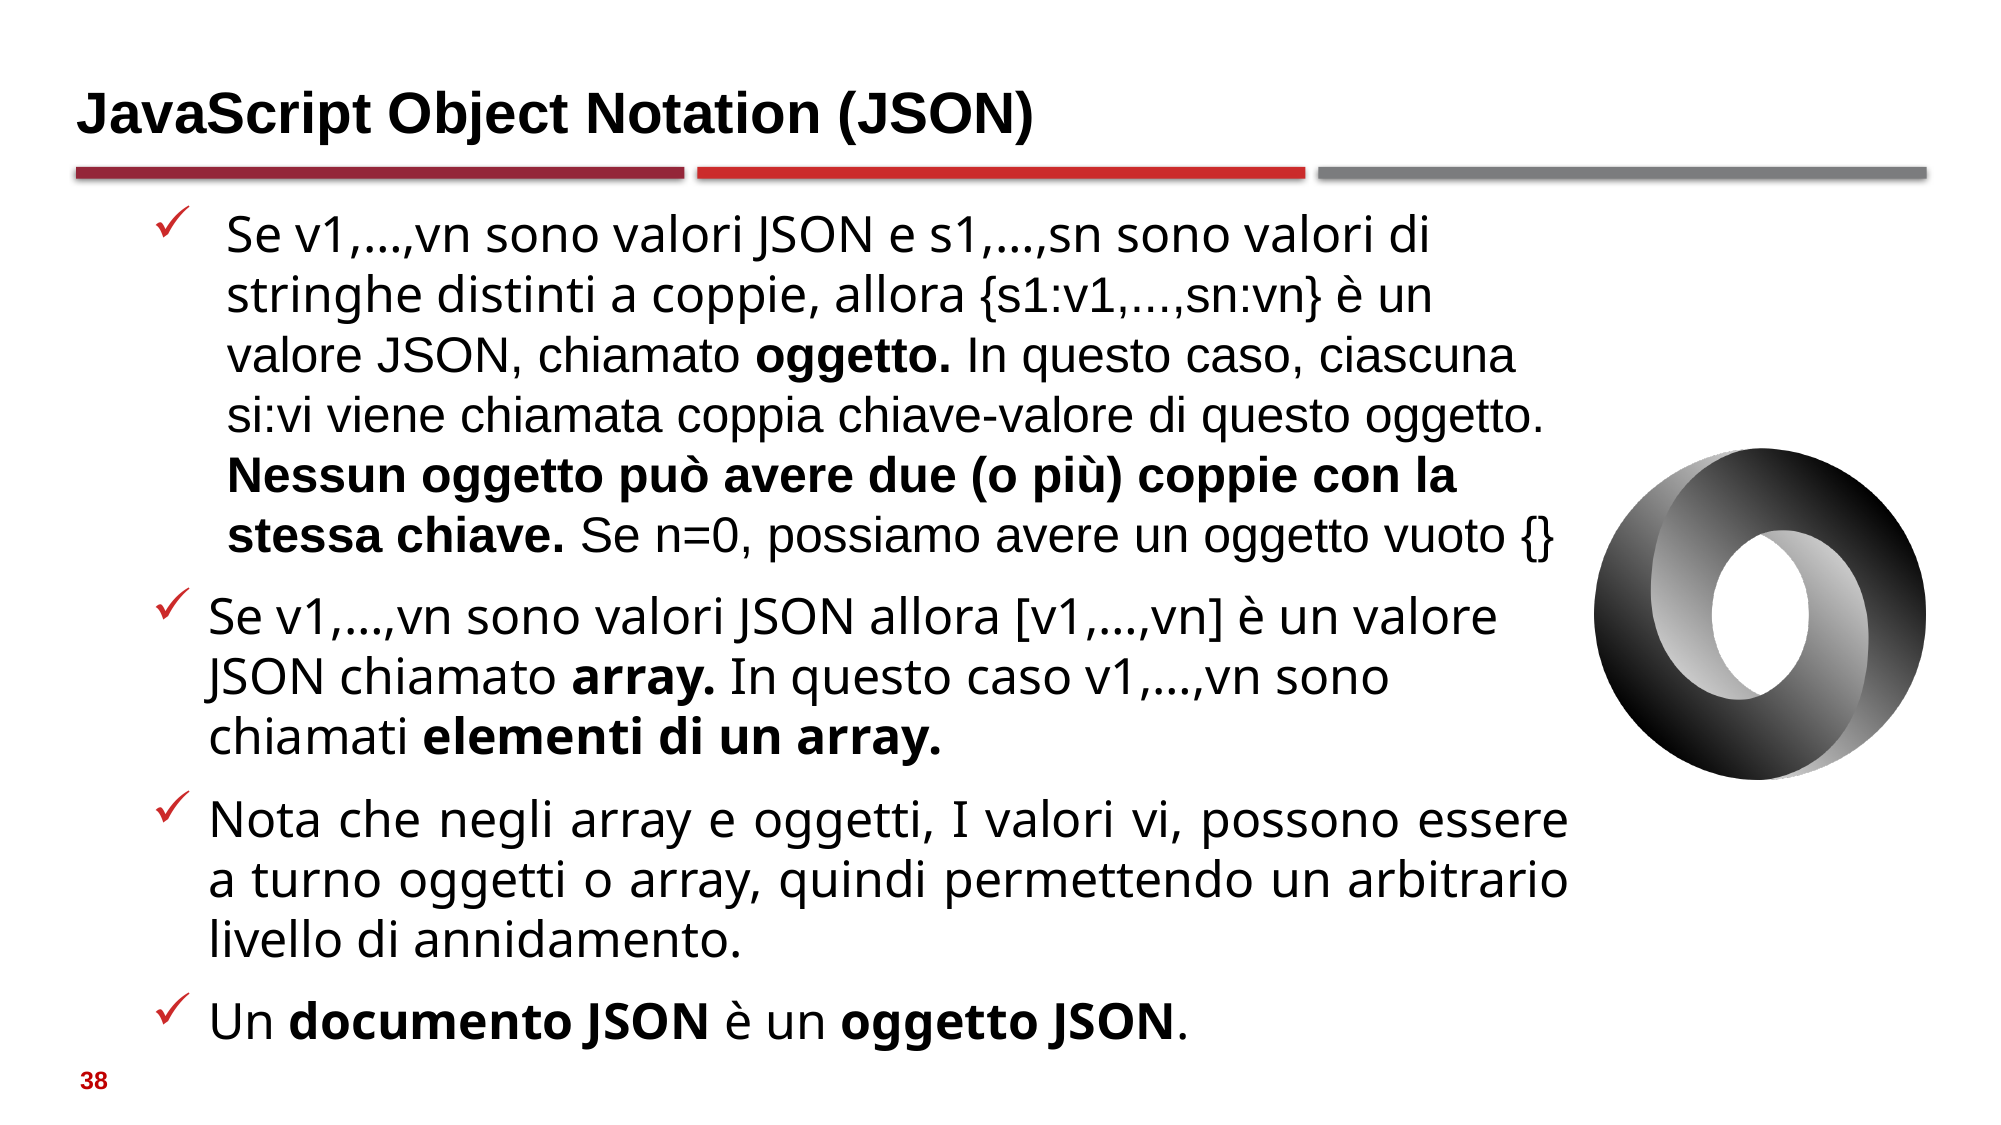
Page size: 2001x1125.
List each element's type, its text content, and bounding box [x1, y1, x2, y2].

title JavaScript Object Notation (JSON) [76, 0, 1926, 146]
list Se v1,…,vn sono valori JSON e s1,…,sn sono valori di stringhe distinti a coppie, allora {s1:v1,...,sn:vn} è un valore JSON, chiamato oggetto. In questo caso, ciascuna si:vi viene chiamata coppia chiave-valore di questo oggetto. Nessun oggetto può avere due (o più) coppie con la stessa chiave. Se n=0, possiamo avere un oggetto vuoto {} Se v1,…,vn sono valori JSON allora [v1,…,vn] è un valore JSON chiamato array. In questo caso v1,…,vn sono chiamati elementi di un array. Nota che negli array e oggetti, I valori vi, possono essere a turno oggetti o array, quindi permettendo un arbitrario livello di annidamento. Un documento JSON è un oggetto JSON. [76, 202, 1571, 923]
picture [1594, 448, 1927, 780]
slide_number 38 [53, 1049, 136, 1110]
